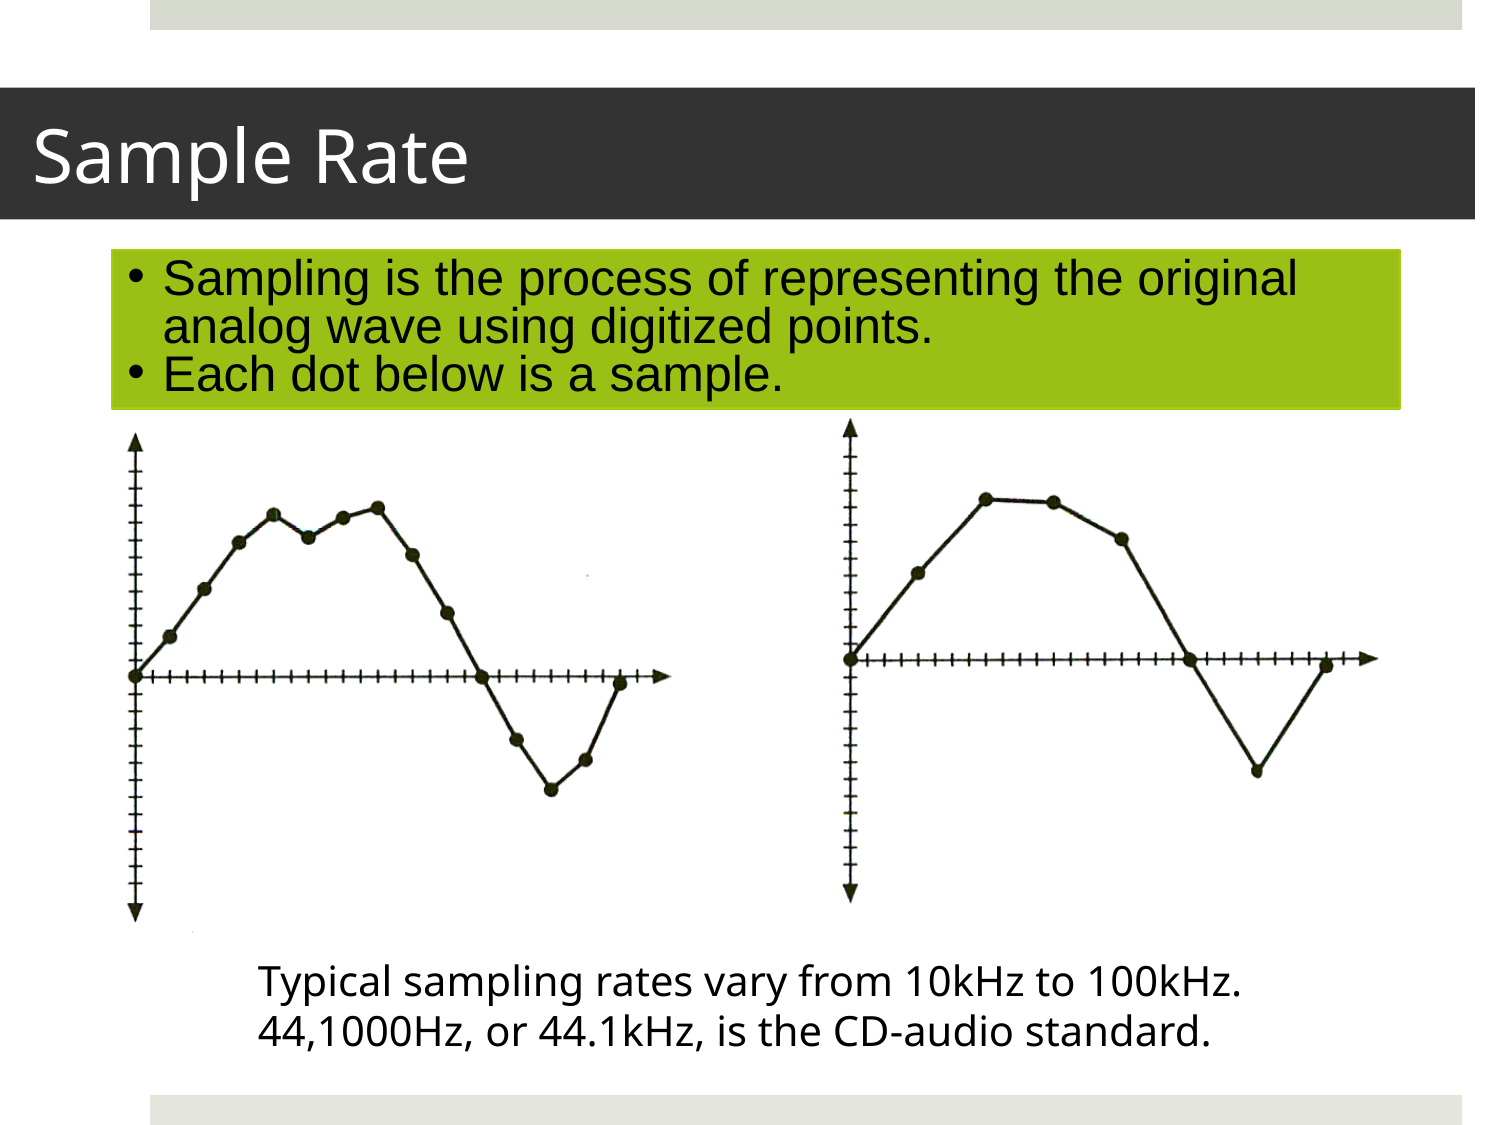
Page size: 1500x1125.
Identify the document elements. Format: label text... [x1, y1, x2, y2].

text_box Sampling is the process of representing the original analog wave using digitized points. Each dot below is a sample. [111, 249, 1401, 410]
text_box Typical sampling rates vary from 10kHz to 100kHz. 44,1000Hz, or 44.1kHz, is the CD-audio standard. [257, 946, 1313, 1063]
picture [65, 410, 684, 938]
title Sample Rate [0, 87, 1475, 220]
picture [777, 396, 1398, 913]
